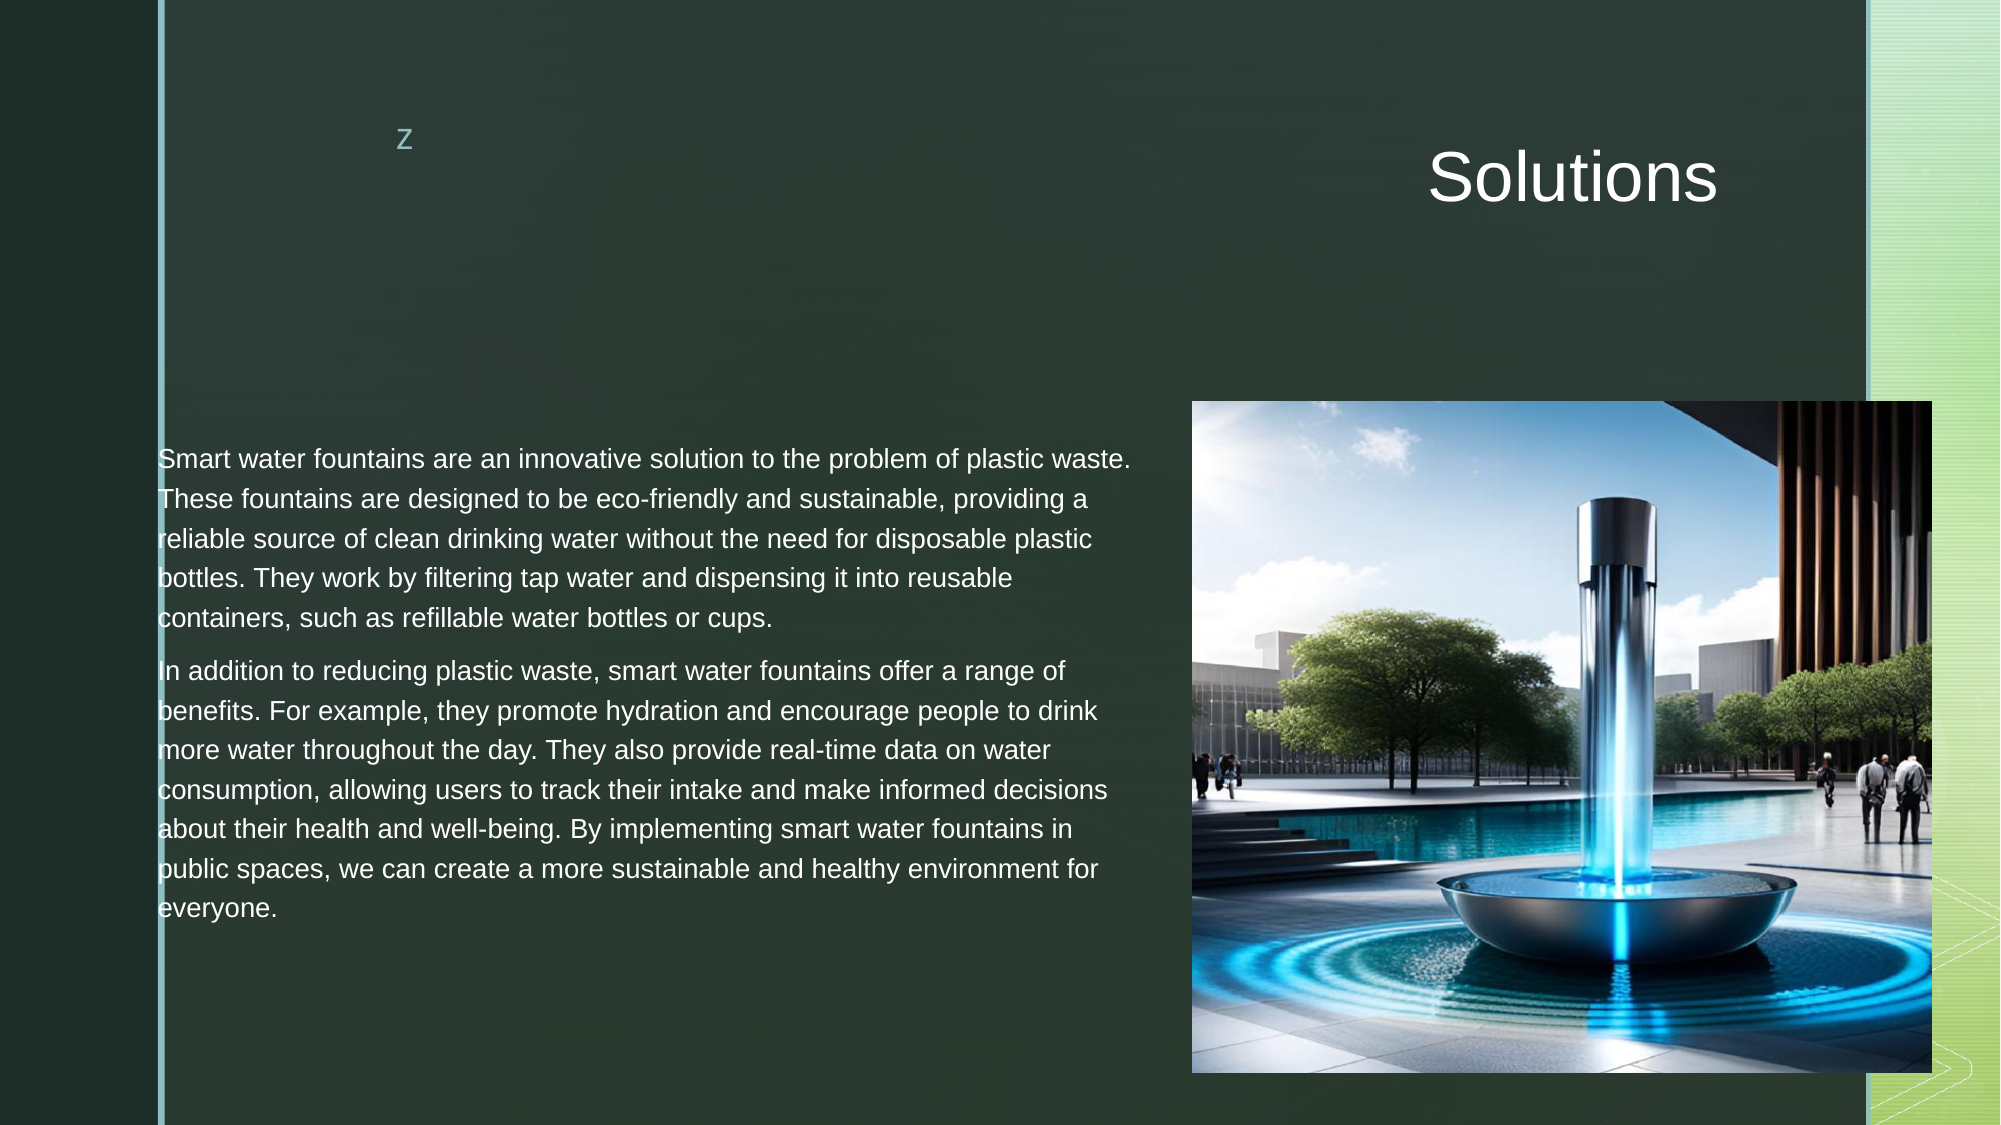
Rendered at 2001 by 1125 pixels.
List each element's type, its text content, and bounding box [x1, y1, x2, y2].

list Smart water fountains are an innovative solution to the problem of plastic waste. These fountains are designed to be eco-friendly and sustainable, providing a reliable source of clean drinking water without the need for disposable plastic bottles. They work by filtering tap water and dispensing it into reusable containers, such as refillable water bottles or cups. In addition to reducing plastic waste, smart water fountains offer a range of benefits. For example, they promote hydration and encourage people to drink more water throughout the day. They also provide real-time data on water consumption, allowing users to track their intake and make informed decisions about their health and well-being. By implementing smart water fountains in public spaces, we can create a more sustainable and healthy environment for everyone. [142, 372, 1166, 934]
picture [1192, 0, 2001, 1125]
title Solutions [428, 132, 1734, 310]
